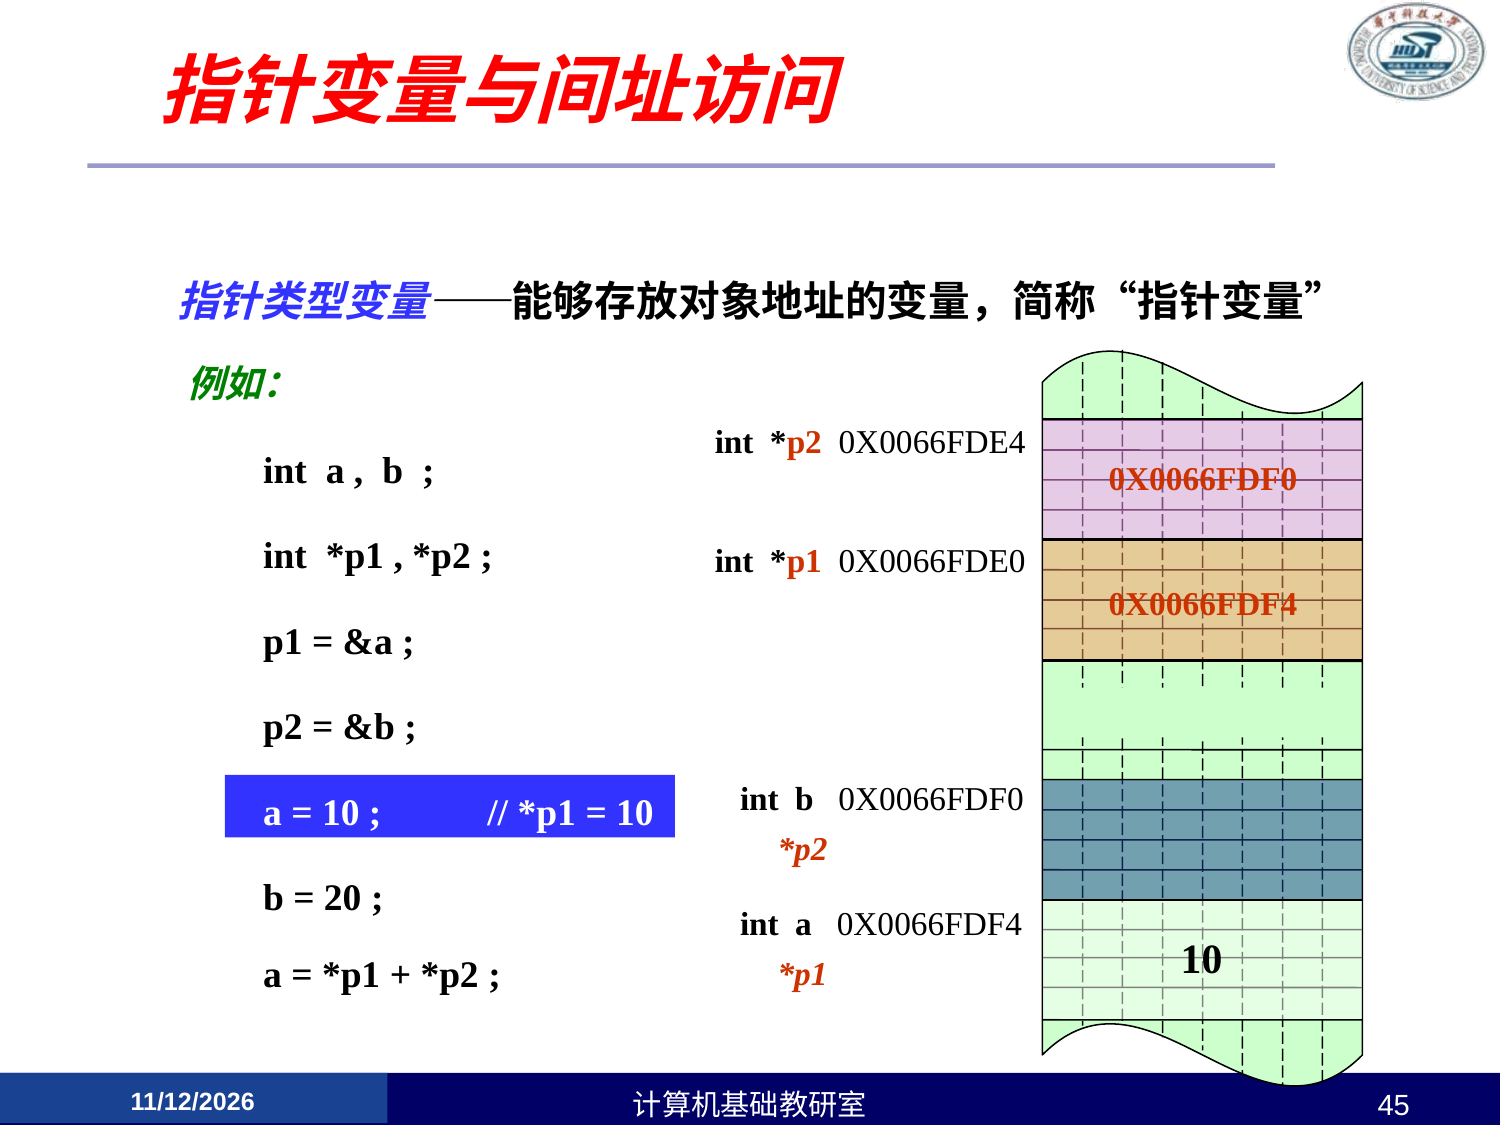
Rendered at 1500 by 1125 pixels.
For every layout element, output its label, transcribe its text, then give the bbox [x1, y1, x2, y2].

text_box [1042, 349, 1363, 1088]
text_box int b 0X0066FDF0 [725, 769, 1037, 825]
footer 计算机基础教研室 [512, 1078, 988, 1116]
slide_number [17, 1078, 368, 1116]
text_box 指针类型变量——能够存放对象地址的变量，简称“指针变量” [162, 237, 1363, 333]
title 指针变量与间址访问 [145, 30, 1338, 144]
text_box [669, 774, 675, 838]
text_box *p2 [762, 819, 843, 875]
text_box int *p1 0X0066FDE0 [700, 532, 1037, 587]
text_box 例如： int a , b ; int *p1 , *p2 ; p1 = &a ; p2 = &b ; a = 10 ; // *p1 = 10 b = 20 ; a = *p1 + *p2 ; [172, 312, 669, 1002]
slide_number 45 [1074, 1078, 1425, 1116]
text_box *p1 [762, 944, 843, 1000]
text_box int a 0X0066FDF4 [725, 894, 1037, 950]
text_box int *p2 0X0066FDE4 [700, 412, 1037, 468]
picture [1344, 0, 1489, 103]
